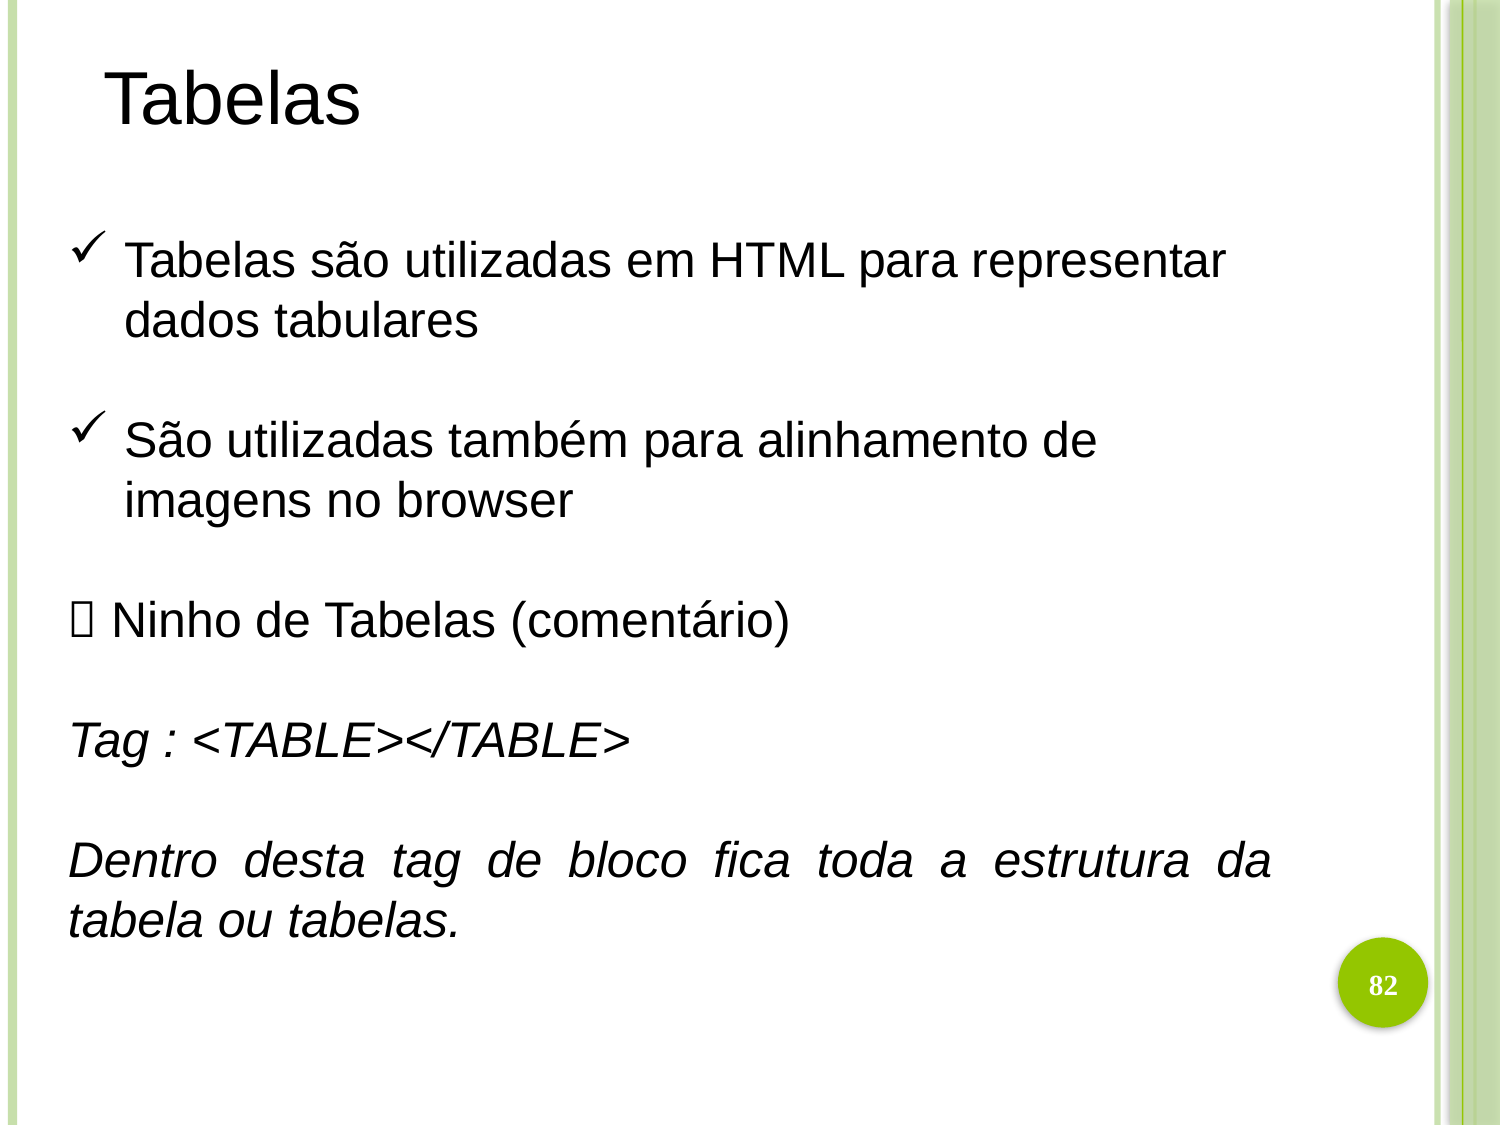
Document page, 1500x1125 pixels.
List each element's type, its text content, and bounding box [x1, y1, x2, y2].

text_box Tabelas são utilizadas em HTML para representar dados tabulares São utilizadas também para alinhamento de imagens no browser  Ninho de Tabelas (comentário) Tag : <TABLE></TABLE> Dentro desta tag de bloco fica toda a estrutura da tabela ou tabelas. [53, 219, 1288, 955]
text_box Tabelas [88, 42, 1039, 148]
slide_number 82 [1333, 940, 1434, 1026]
